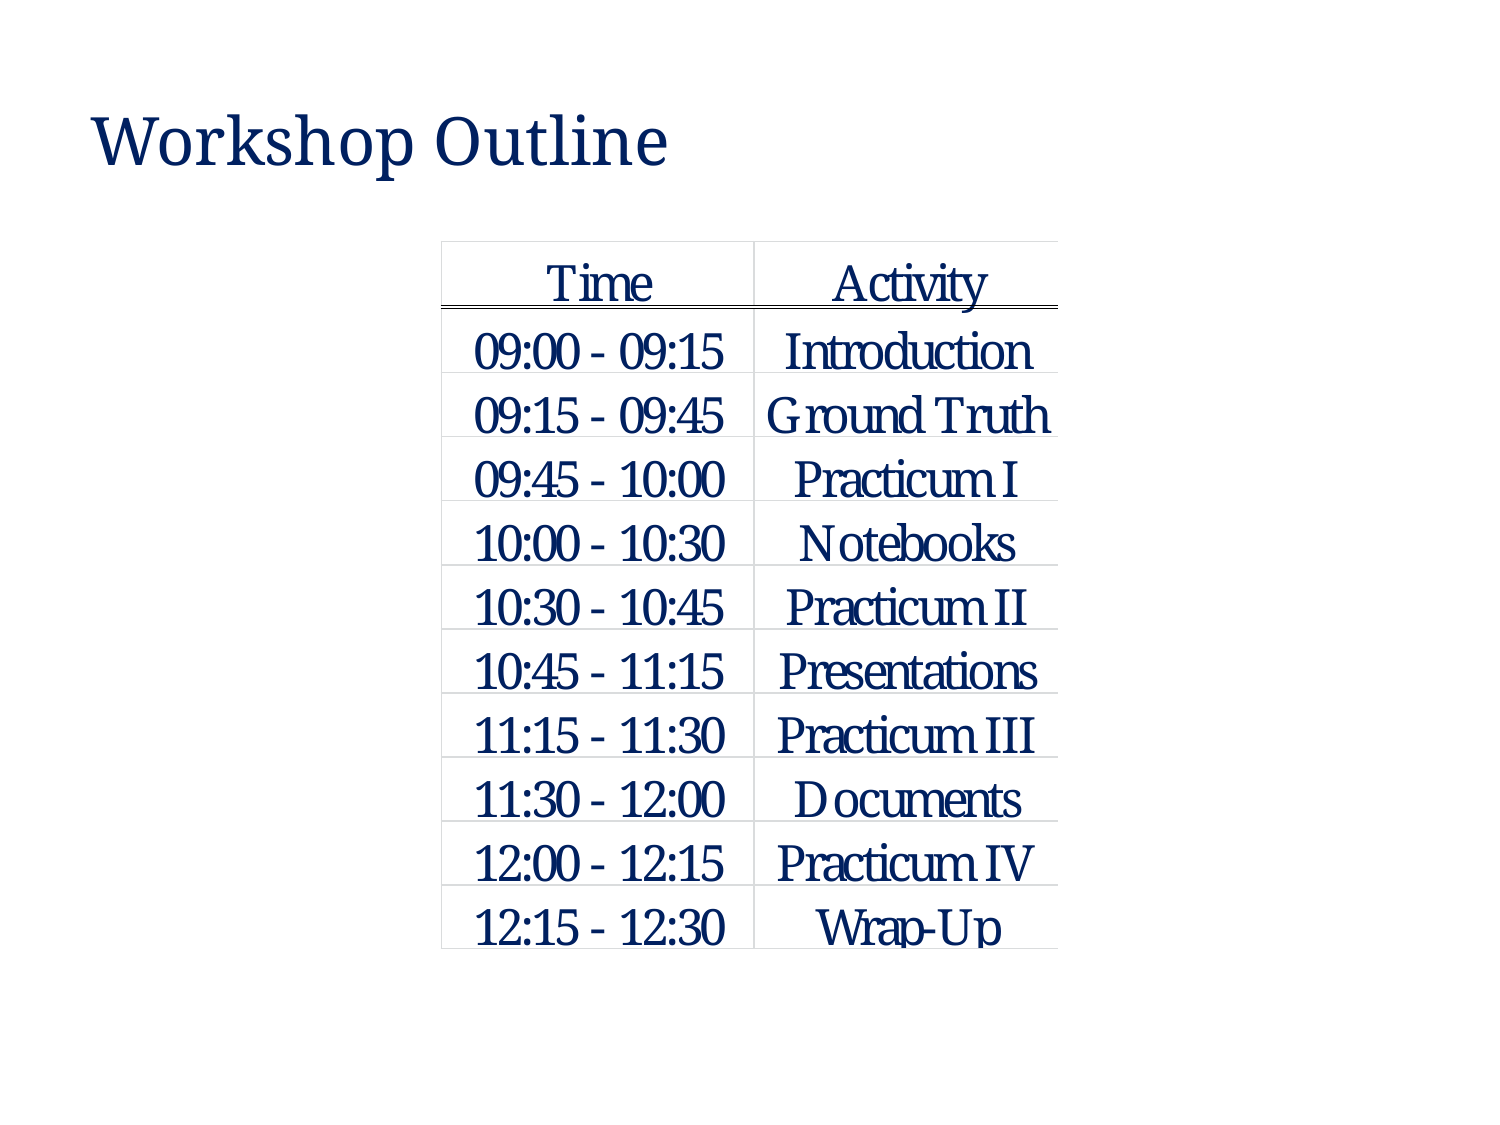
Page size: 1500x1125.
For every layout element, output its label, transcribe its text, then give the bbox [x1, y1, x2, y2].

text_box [440, 240, 1060, 951]
title Workshop Outline [75, 45, 1425, 233]
